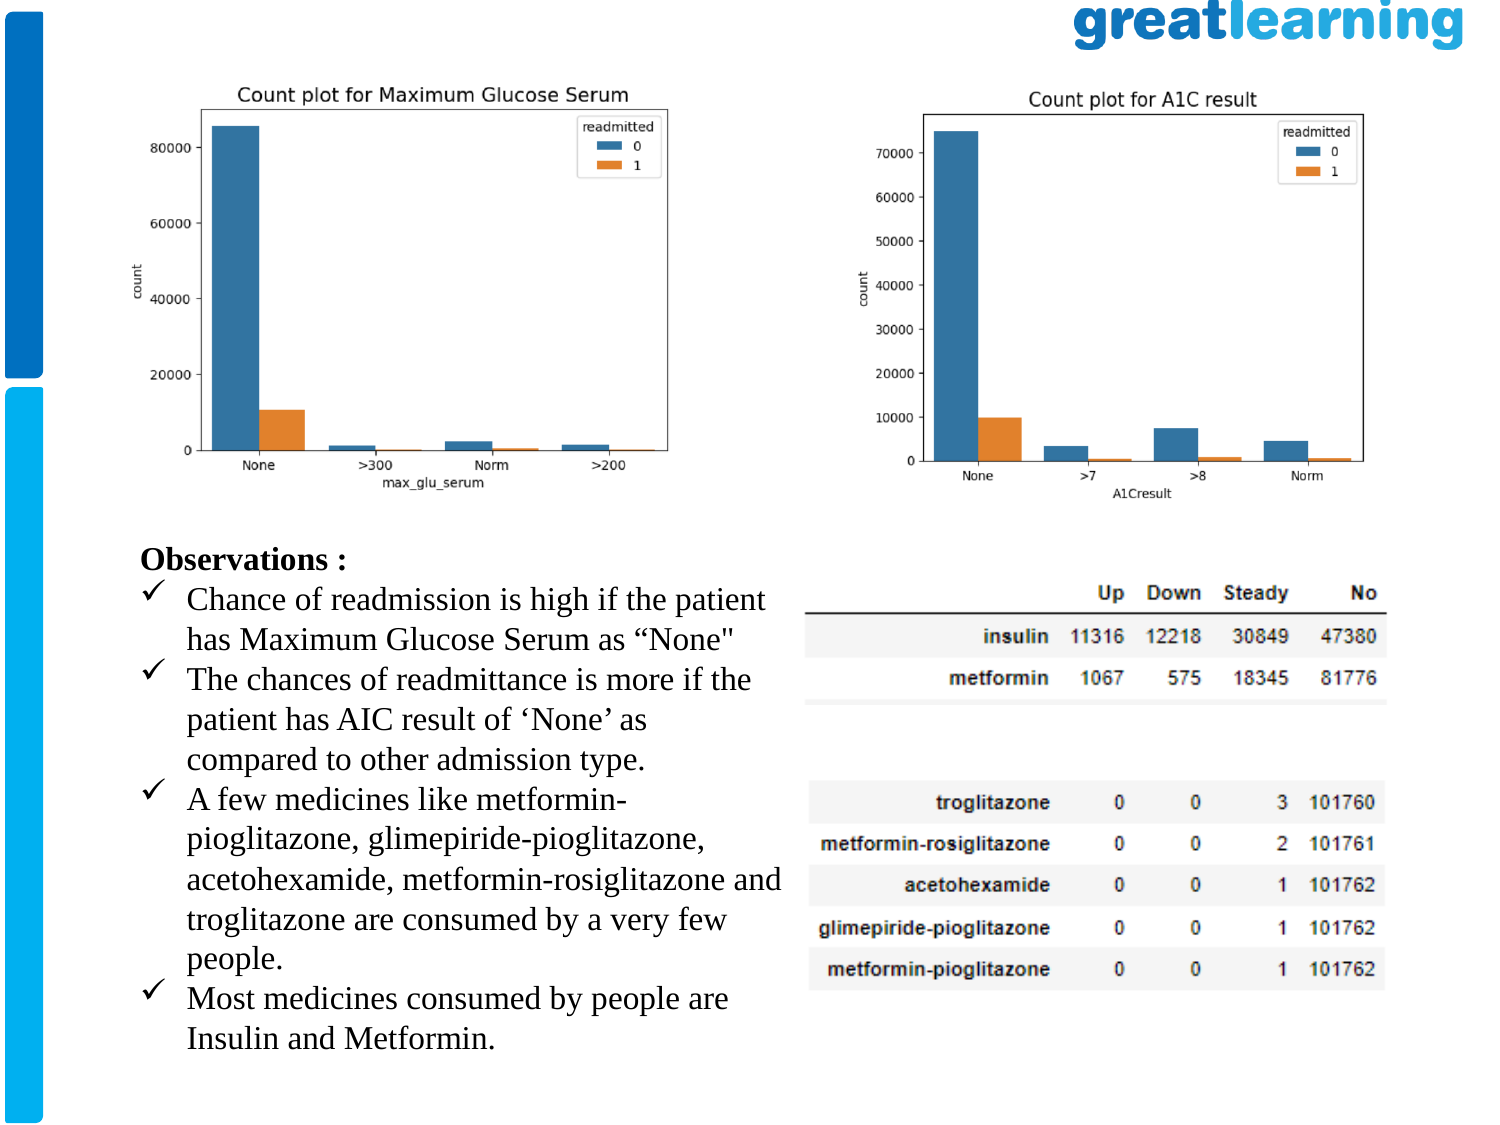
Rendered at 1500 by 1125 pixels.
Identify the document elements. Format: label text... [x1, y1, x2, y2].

picture [1074, 0, 1463, 50]
text_box Observations : Chance of readmission is high if the patient has Maximum Glucose Serum as “None" The chances of readmittance is more if the patient has AIC result of ‘None’ as compared to other admission type. A few medicines like metformin-pioglitazone, glimepiride-pioglitazone, acetohexamide, metformin-rosiglitazone and troglitazone are consumed by a very few people. Most medicines consumed by people are Insulin and Metformin. [124, 529, 800, 1064]
picture [124, 78, 726, 504]
picture [837, 84, 1413, 536]
picture [804, 778, 1396, 996]
picture [799, 562, 1399, 705]
